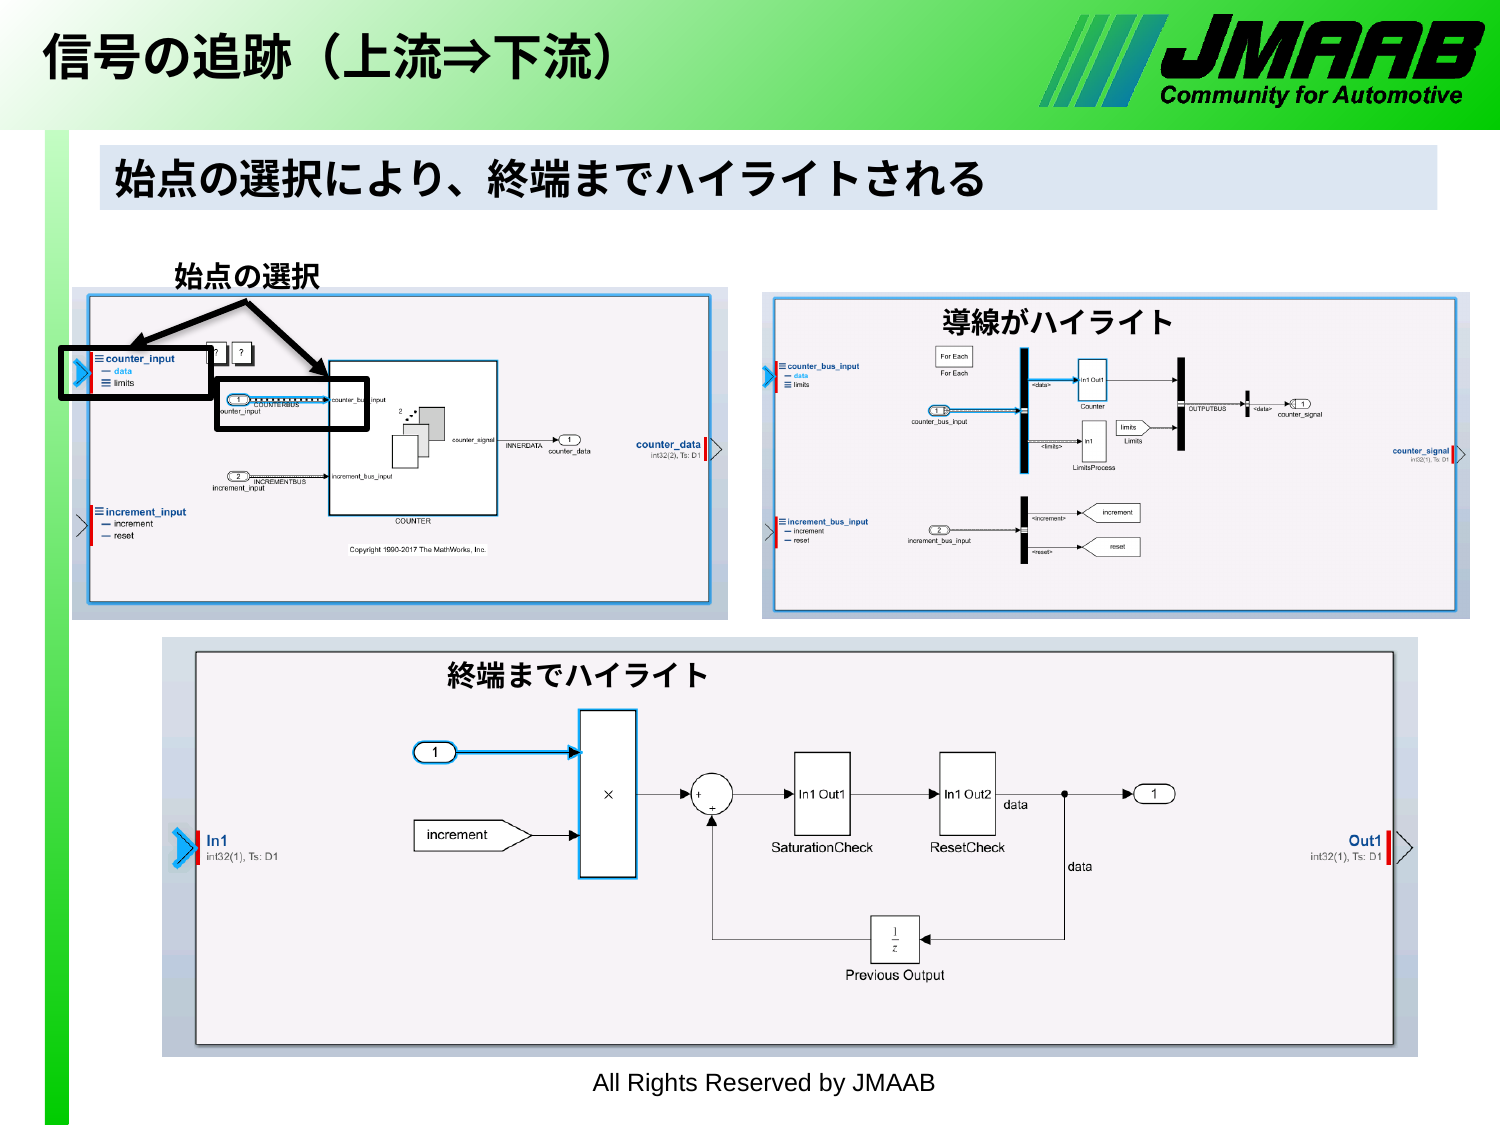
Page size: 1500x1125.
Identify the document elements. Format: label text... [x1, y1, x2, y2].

picture [162, 637, 1419, 1057]
picture [72, 287, 728, 620]
title 信号の追跡（上流⇒下流） [27, 21, 1057, 91]
text_box 始点の選択 [159, 251, 336, 286]
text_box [247, 302, 330, 378]
picture [762, 292, 1470, 619]
text_box [61, 347, 67, 398]
picture [1036, 11, 1486, 109]
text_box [127, 301, 248, 348]
text_box 始点の選択により、終端までハイライトされる [99, 145, 1438, 210]
